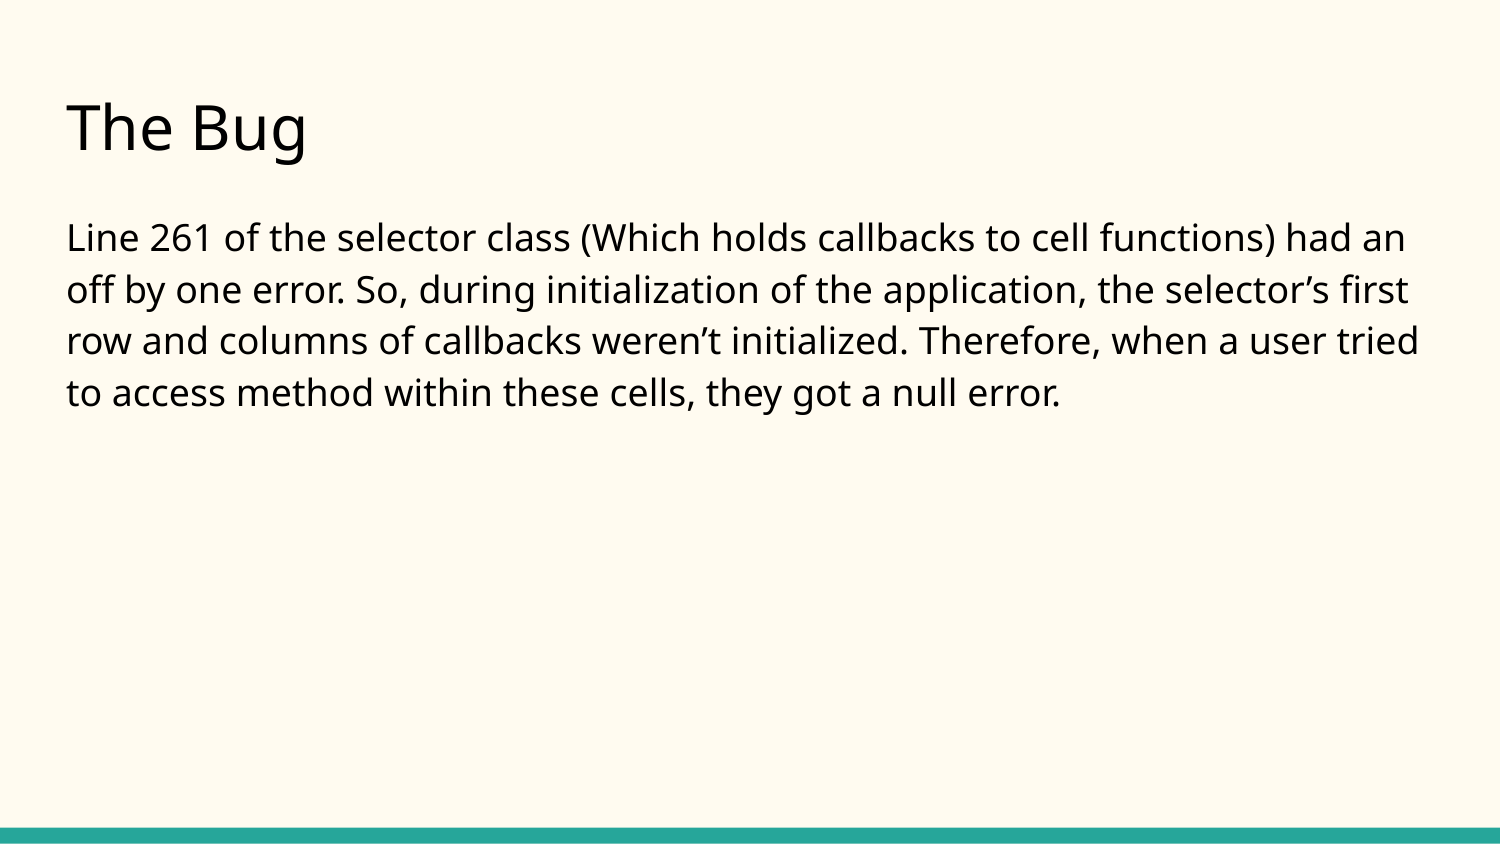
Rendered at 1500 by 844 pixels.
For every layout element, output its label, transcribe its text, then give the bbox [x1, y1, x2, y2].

list Line 261 of the selector class (Which holds callbacks to cell functions) had an off by one error. So, during initialization of the application, the selector’s first row and columns of callbacks weren’t initialized. Therefore, when a user tried to access method within these cells, they got a null error. [51, 192, 1449, 750]
title The Bug [51, 72, 1449, 174]
